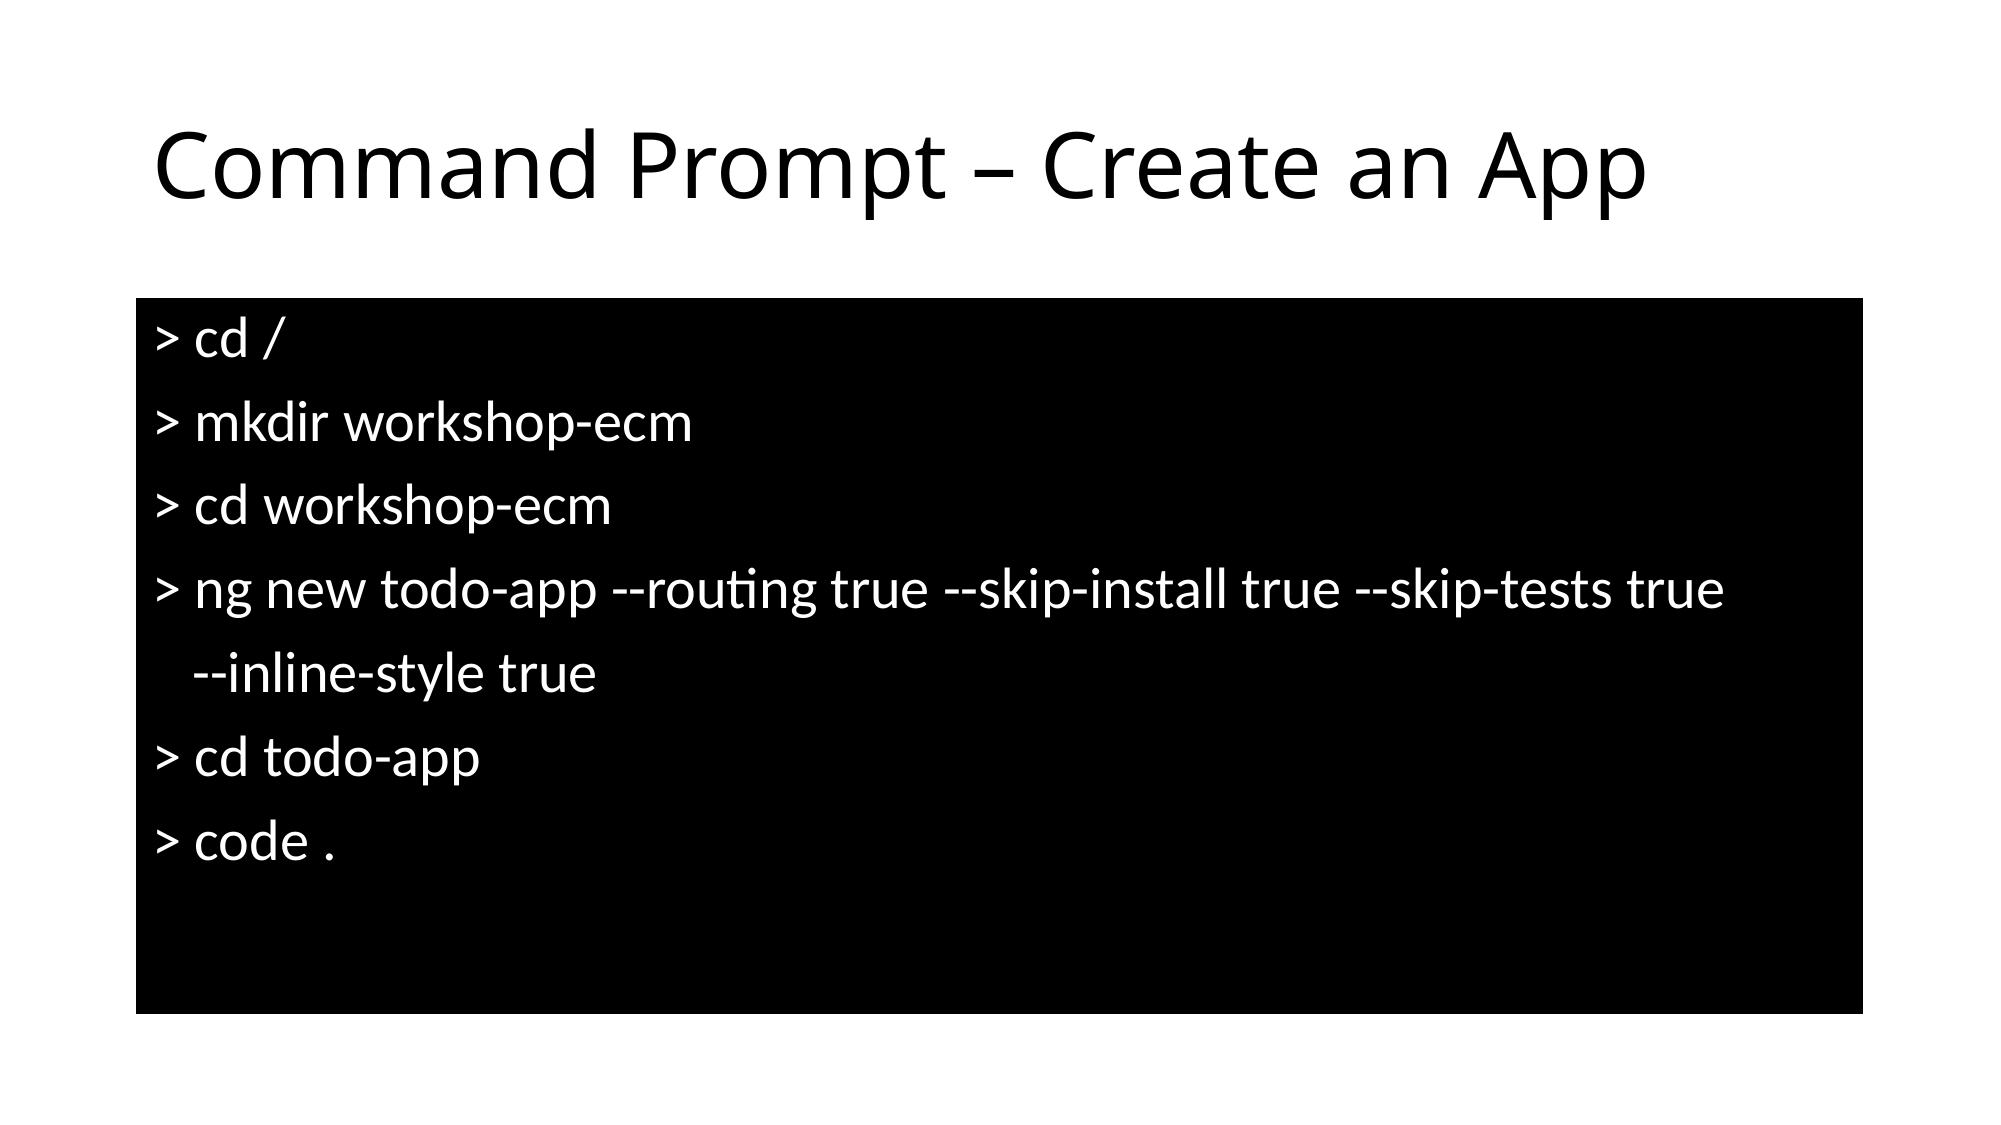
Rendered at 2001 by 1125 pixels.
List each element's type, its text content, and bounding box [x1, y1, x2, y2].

title Command Prompt – Create an App [137, 59, 1863, 278]
list > cd / > mkdir workshop-ecm > cd workshop-ecm > ng new todo-app --routing true --skip-install true --skip-tests true --inline-style true > cd todo-app > code . [136, 298, 1863, 1014]
